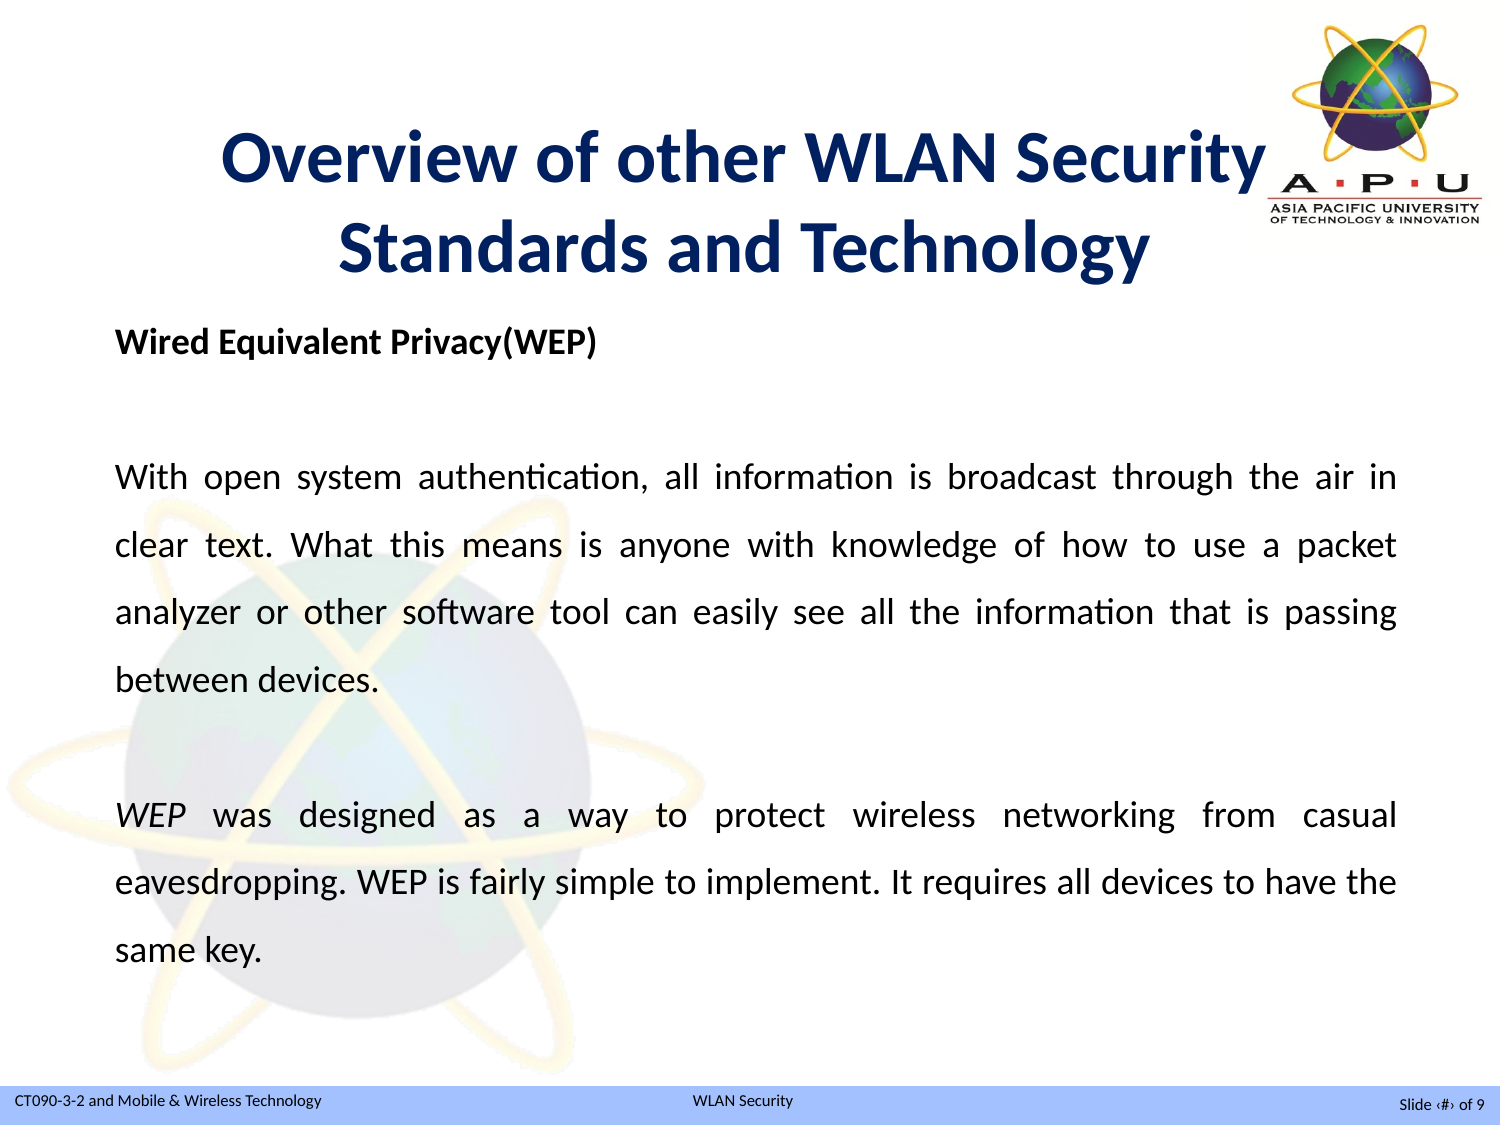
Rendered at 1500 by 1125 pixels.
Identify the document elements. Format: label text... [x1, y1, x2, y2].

text_box Wired Equivalent Privacy(WEP) With open system authentication, all information is broadcast through the air in clear text. What this means is anyone with knowledge of how to use a packet analyzer or other software tool can easily see all the information that is passing between devices. WEP was designed as a way to protect wireless networking from casual eavesdropping. WEP is fairly simple to implement. It requires all devices to have the same key. [99, 287, 1414, 1045]
text_box Overview of other WLAN Security Standards and Technology [76, 132, 1414, 263]
footer Slide ‹#› of 9 [1024, 1086, 1500, 1125]
picture [1251, 0, 1500, 249]
